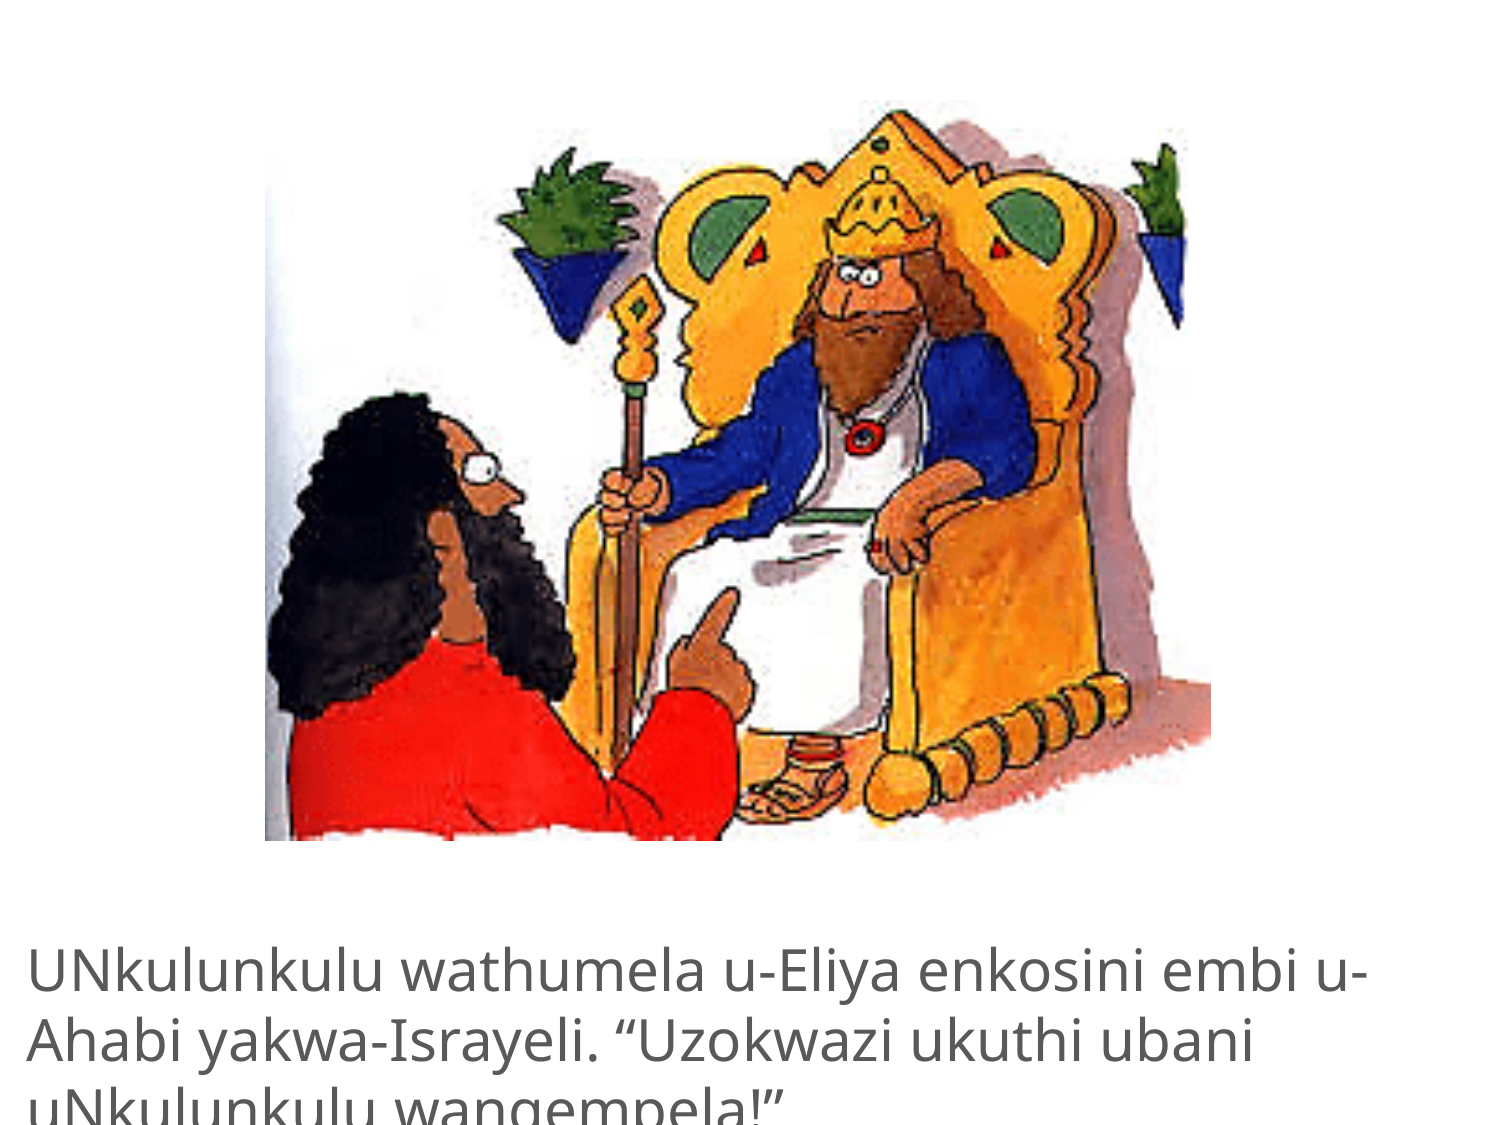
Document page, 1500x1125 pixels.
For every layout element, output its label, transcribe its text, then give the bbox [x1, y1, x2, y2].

picture [265, 100, 1211, 841]
text_box UNkulunkulu wathumela u-Eliya enkosini embi u-Ahabi yakwa-Israyeli. “Uzokwazi ukuthi ubani uNkulunkulu wangempela!” [11, 925, 1483, 1125]
